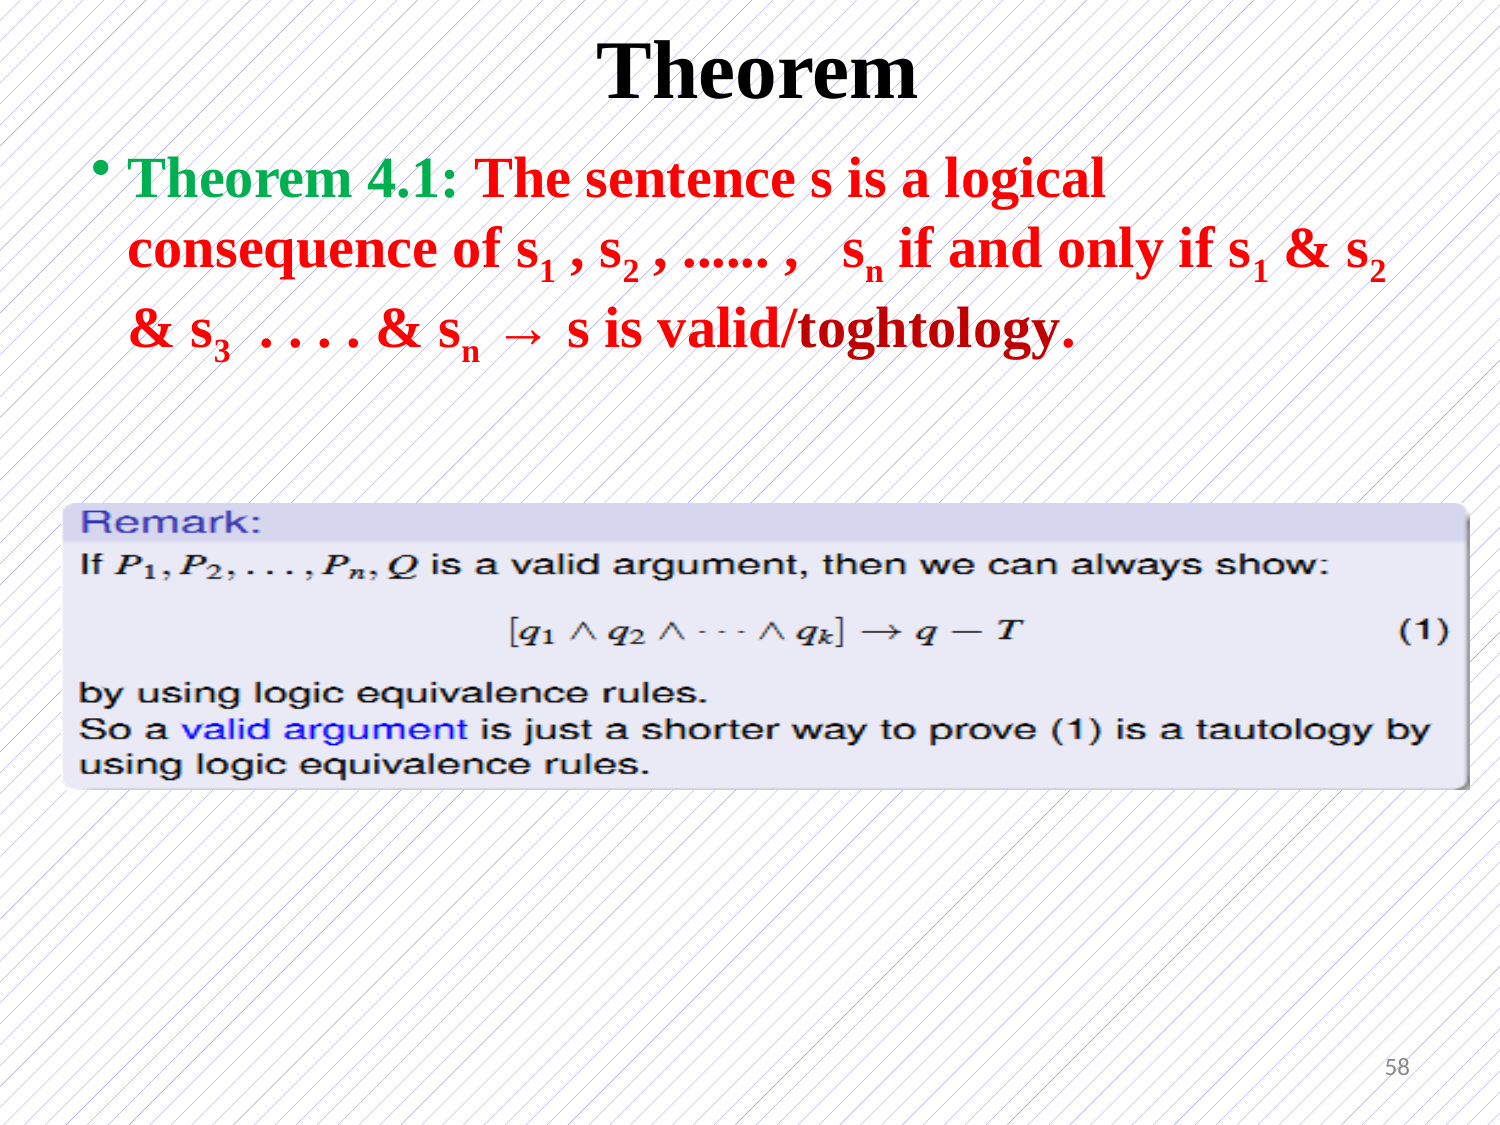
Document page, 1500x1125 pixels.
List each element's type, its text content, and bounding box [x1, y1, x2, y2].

title Theorem [120, 0, 1396, 132]
slide_number 58 [1074, 1042, 1425, 1103]
list Theorem 4.1: The sentence s is a logical consequence of s1 , s2 , ...... , sn if and only if s1 & s2 & s3 . . . . & sn → s is valid/toghtology. [75, 132, 1428, 372]
picture [60, 503, 1471, 791]
